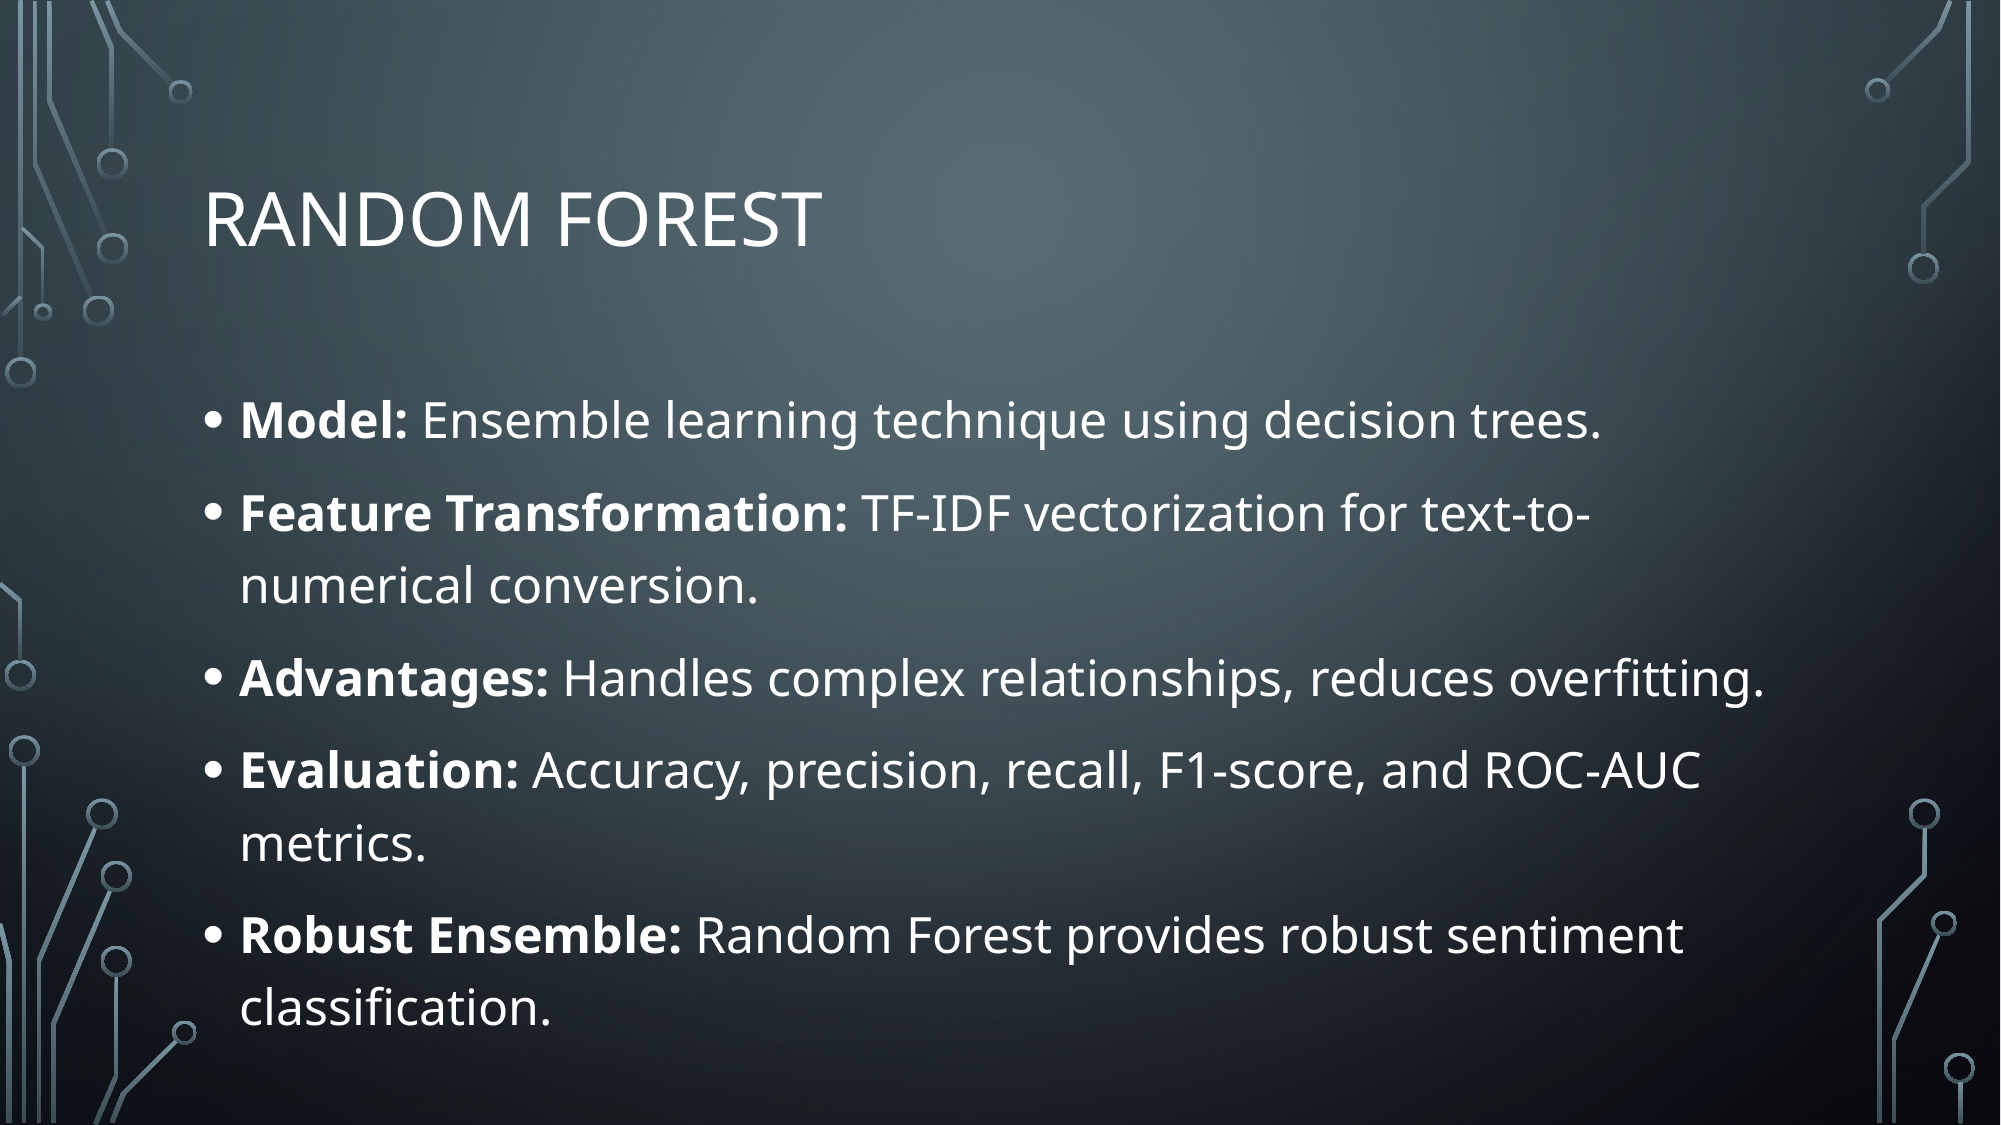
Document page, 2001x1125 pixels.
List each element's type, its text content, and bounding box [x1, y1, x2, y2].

list Model: Ensemble learning technique using decision trees. Feature Transformation: TF-IDF vectorization for text-to-numerical conversion. Advantages: Handles complex relationships, reduces overfitting. Evaluation: Accuracy, precision, recall, F1-score, and ROC-AUC metrics. Robust Ensemble: Random Forest provides robust sentiment classification. [187, 369, 1813, 950]
title Random Forest [187, 101, 1813, 344]
